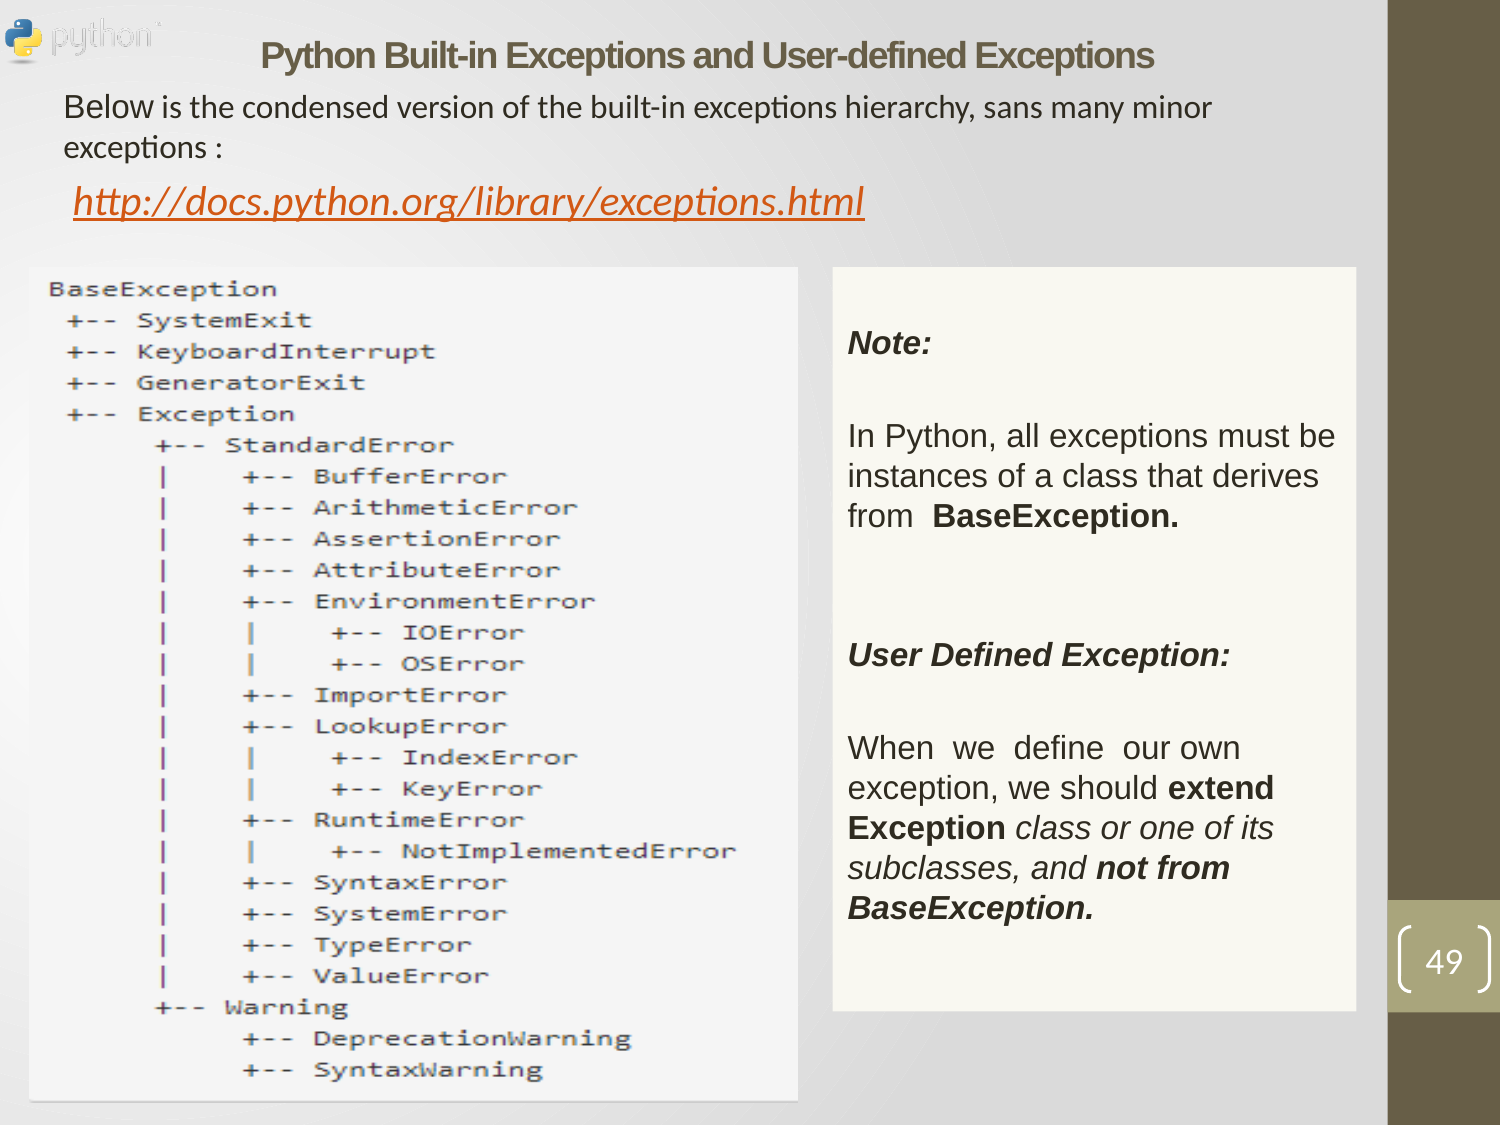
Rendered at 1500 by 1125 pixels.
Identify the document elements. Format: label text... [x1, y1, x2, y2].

picture [0, 11, 190, 67]
title Python Built-in Exceptions and User-defined Exceptions [123, 19, 1357, 78]
slide_number 49 [1397, 925, 1492, 994]
list Below is the condensed version of the built-in exceptions hierarchy, sans many minor exceptions : http://docs.python.org/library/exceptions.html [29, 78, 1365, 1103]
text_box Note: In Python, all exceptions must be instances of a class that derives from BaseException. User Defined Exception: When we define our own exception, we should extend Exception class or one of its subclasses, and not from BaseException. [832, 267, 1357, 1012]
picture [28, 266, 798, 1104]
